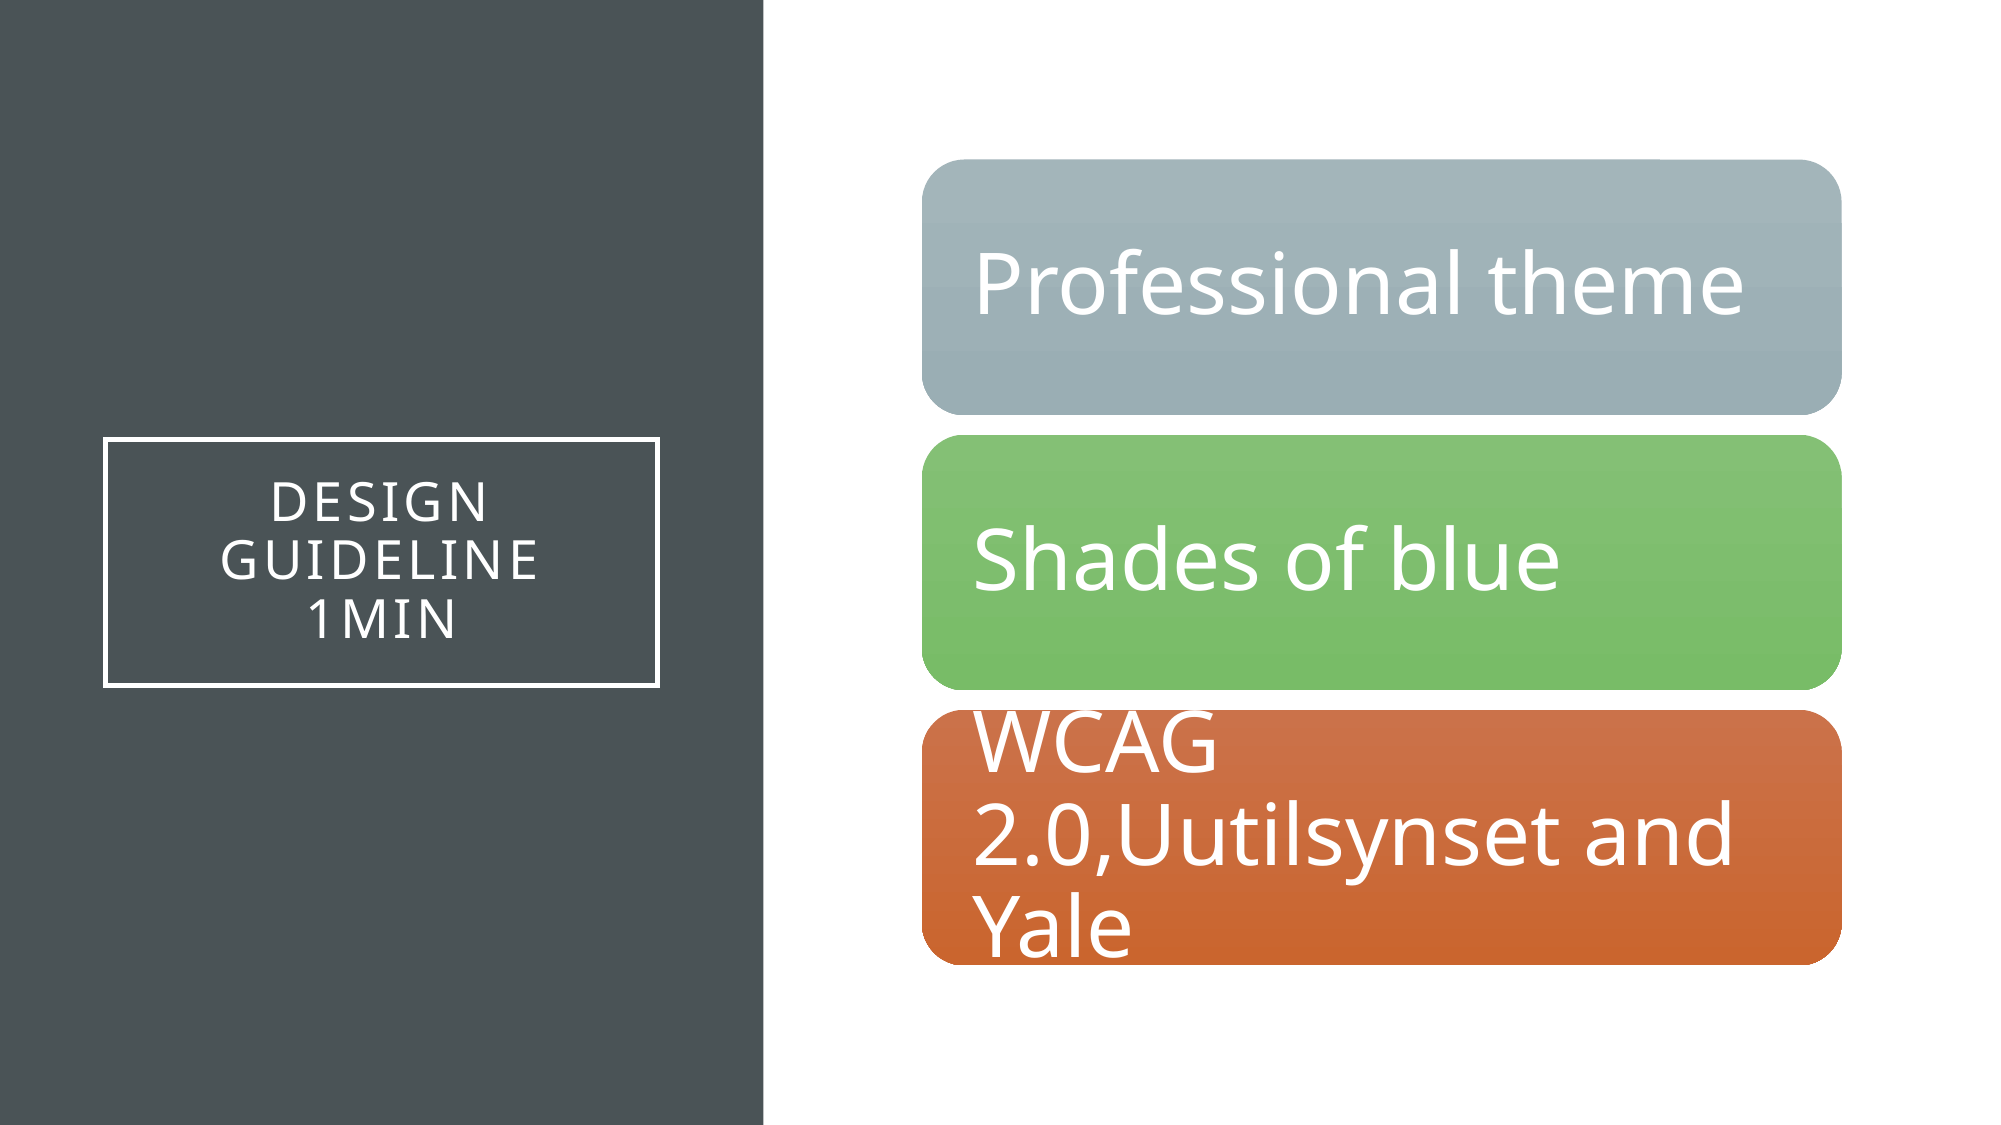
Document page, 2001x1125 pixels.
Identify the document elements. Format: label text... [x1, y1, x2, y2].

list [921, 158, 1842, 967]
title Design guideline 1min [103, 437, 660, 688]
text_box [764, 0, 2000, 1125]
text_box [0, 0, 764, 1125]
